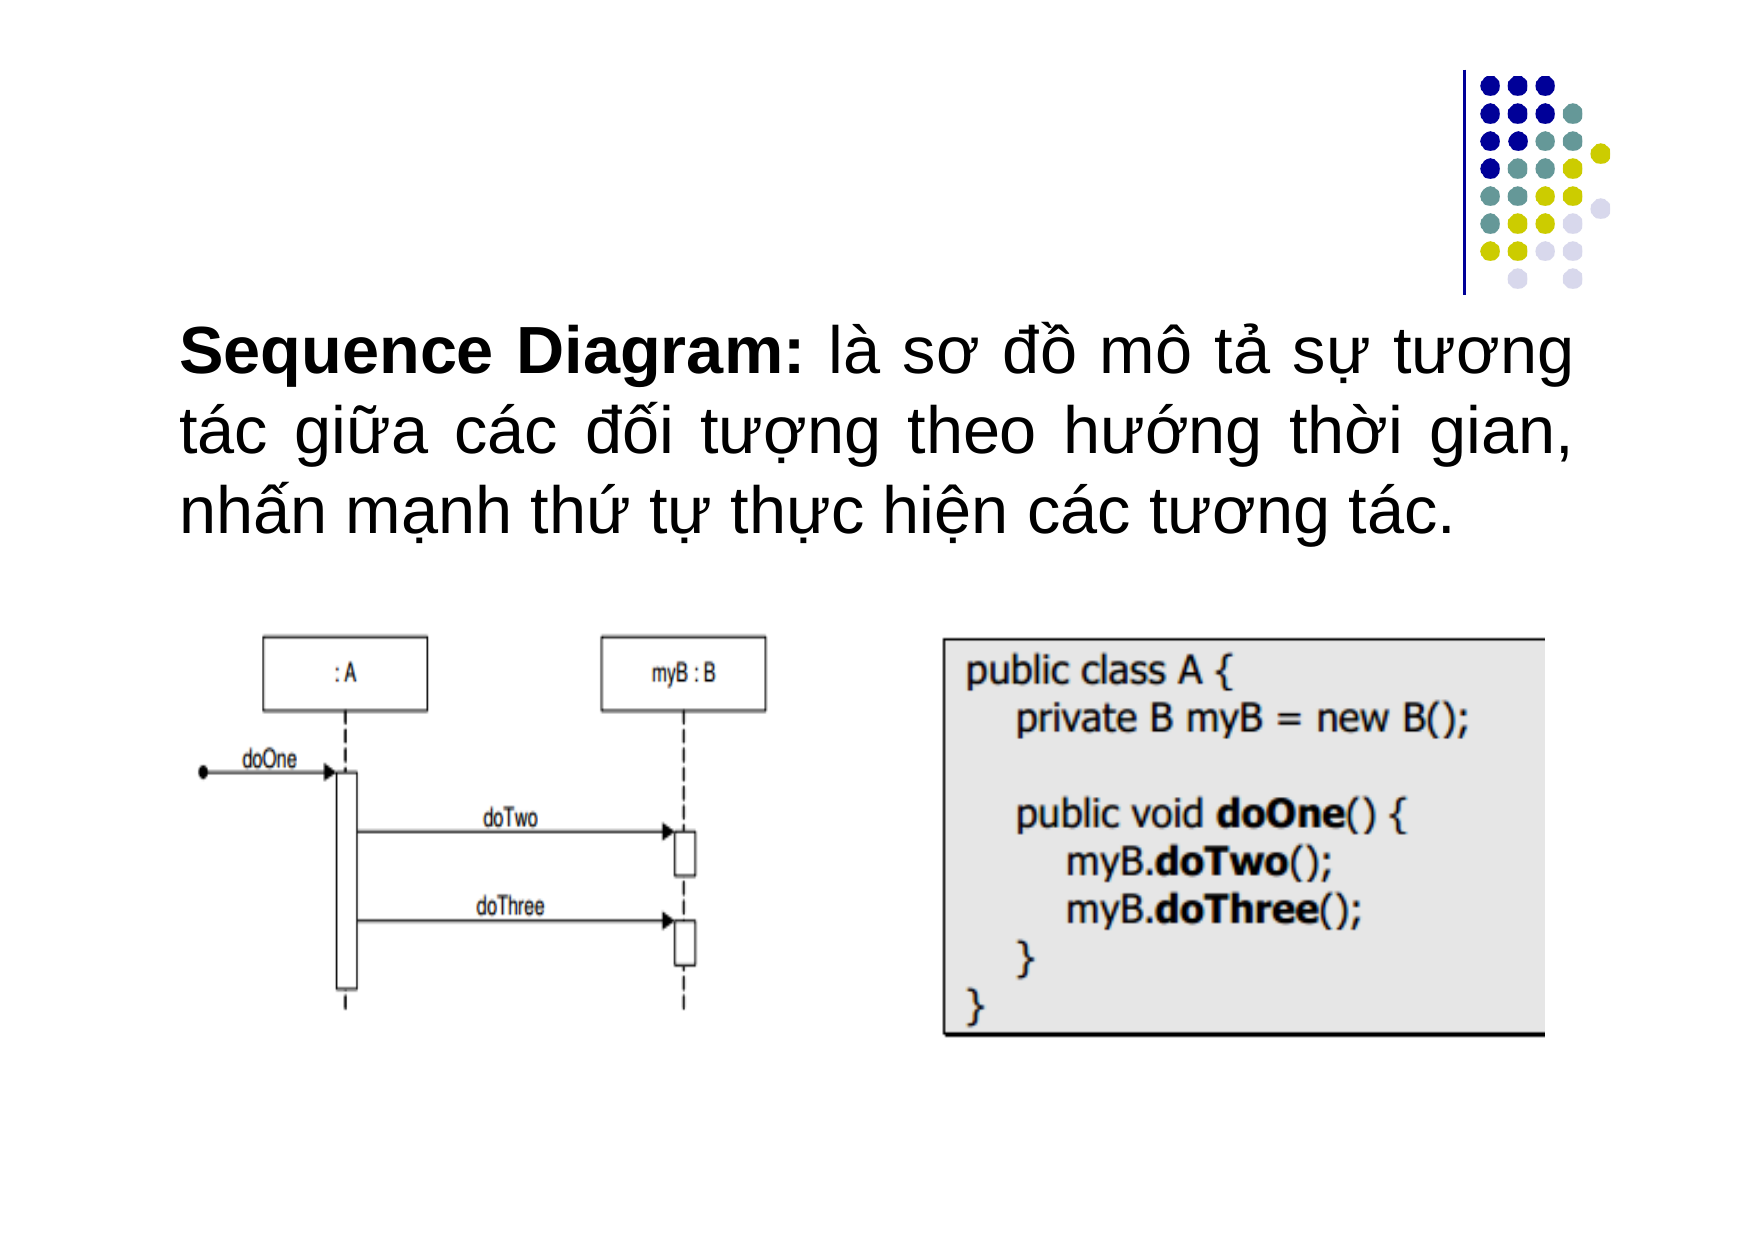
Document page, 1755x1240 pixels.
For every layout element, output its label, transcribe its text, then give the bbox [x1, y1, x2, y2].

picture [1590, 198, 1611, 219]
picture [1562, 268, 1583, 289]
picture [1480, 186, 1500, 206]
picture [1562, 241, 1583, 261]
picture [1507, 241, 1528, 261]
picture [1480, 158, 1500, 179]
picture [1535, 241, 1555, 261]
picture [1535, 186, 1555, 206]
picture [1562, 213, 1583, 234]
picture [1480, 131, 1500, 151]
picture [1507, 158, 1528, 179]
picture [1562, 131, 1583, 151]
picture [1535, 103, 1555, 124]
picture [1590, 143, 1611, 164]
picture [1562, 158, 1583, 179]
picture [1507, 213, 1528, 234]
picture [1507, 268, 1528, 289]
picture [1480, 213, 1500, 234]
picture [1562, 186, 1583, 206]
picture [139, 594, 832, 1033]
list Sequence Diagram: là sơ đồ mô tả sự tương tác giữa các đối tượng theo hướng thời gian, nhấn mạnh thứ tự thực hiện các tương tác. [179, 306, 1575, 550]
picture [1535, 158, 1555, 179]
picture [1480, 241, 1500, 261]
picture [939, 632, 1545, 1058]
picture [1507, 76, 1528, 96]
picture [1535, 131, 1555, 151]
picture [1480, 103, 1500, 124]
picture [1507, 103, 1528, 124]
picture [1535, 76, 1555, 96]
picture [1562, 103, 1583, 124]
picture [1507, 186, 1528, 206]
picture [1480, 76, 1500, 96]
picture [1508, 131, 1528, 151]
picture [1535, 213, 1555, 234]
